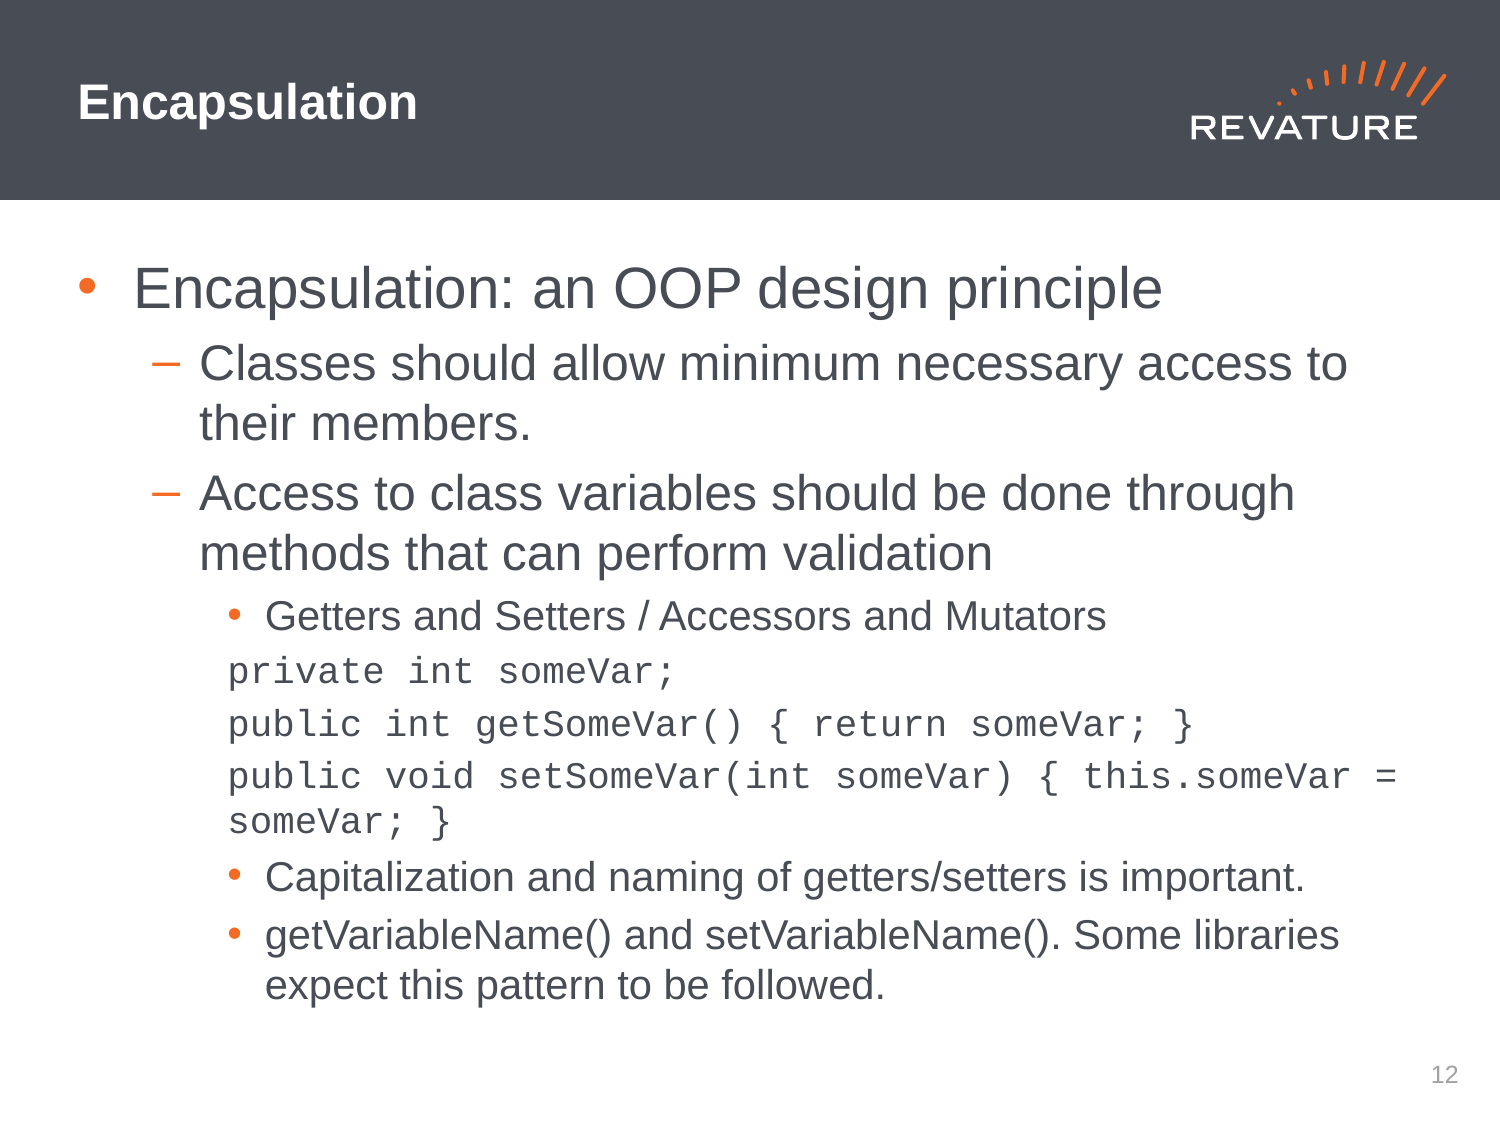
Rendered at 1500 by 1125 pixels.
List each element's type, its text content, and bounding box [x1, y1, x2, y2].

slide_number 11 [1332, 1043, 1474, 1104]
title Encapsulation [62, 0, 1084, 200]
list Encapsulation: an OOP design principle Classes should allow minimum necessary access to their members. Access to class variables should be done through methods that can perform validation Getters and Setters / Accessors and Mutators private int someVar; public int getSomeVar() { return someVar; } public void setSomeVar(int someVar) { this.someVar = someVar; } Capitalization and naming of getters/setters is important. getVariableName() and setVariableName(). Some libraries expect this pattern to be followed. [62, 243, 1438, 1044]
